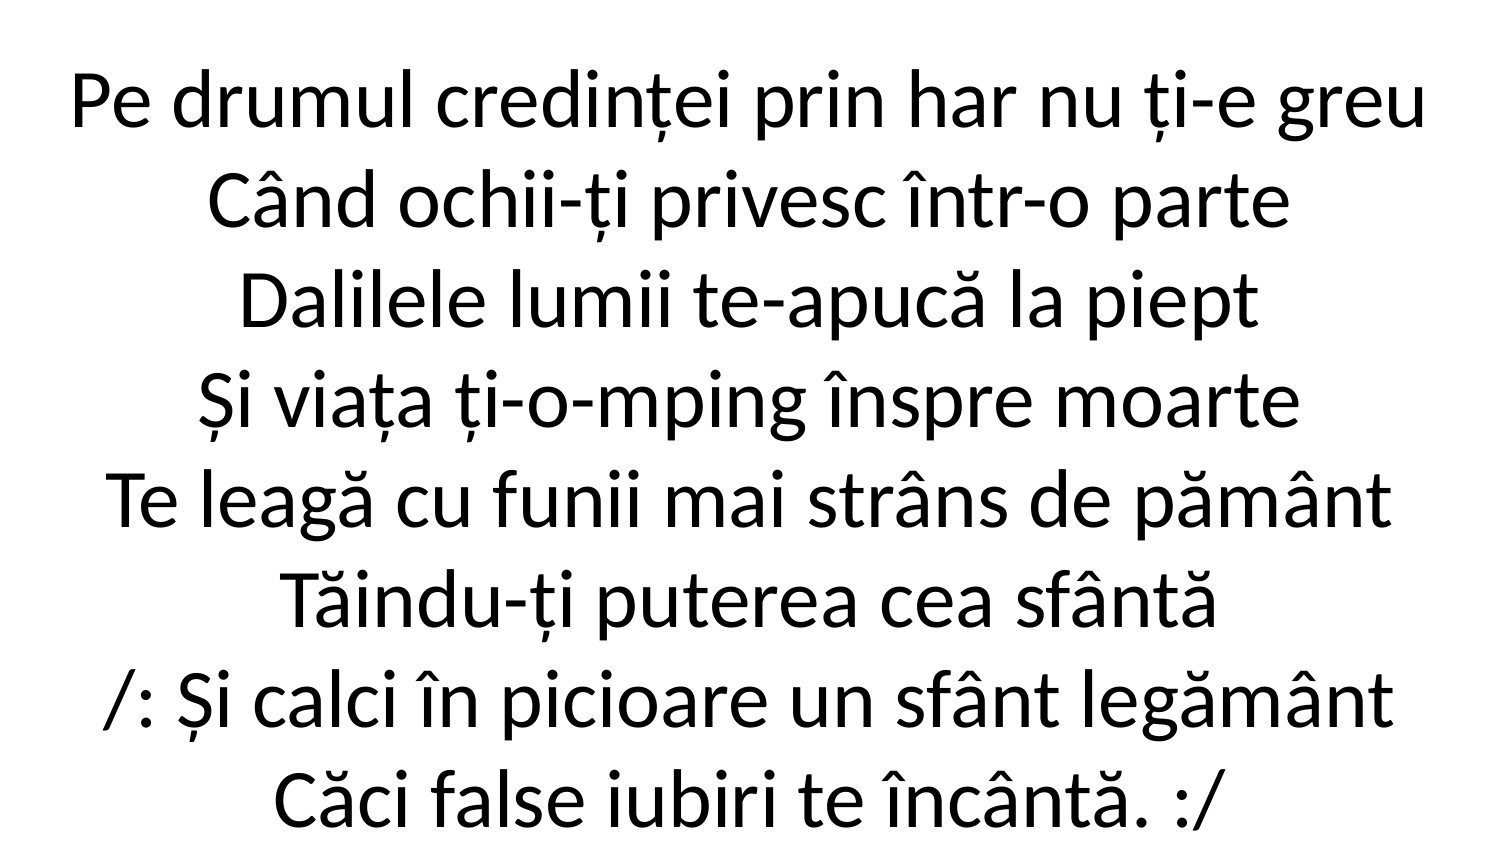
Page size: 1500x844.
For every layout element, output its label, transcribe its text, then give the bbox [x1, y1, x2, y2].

text_box Pe drumul credinței prin har nu ți-e greu Când ochii-ți privesc într-o parte Dalilele lumii te-apucă la piept Și viața ți-o-mping înspre moarte Te leagă cu funii mai strâns de pământ Tăindu-ți puterea cea sfântă /: Și calci în picioare un sfânt legământ Căci false iubiri te încântă. :/ [55, 0, 1445, 844]
